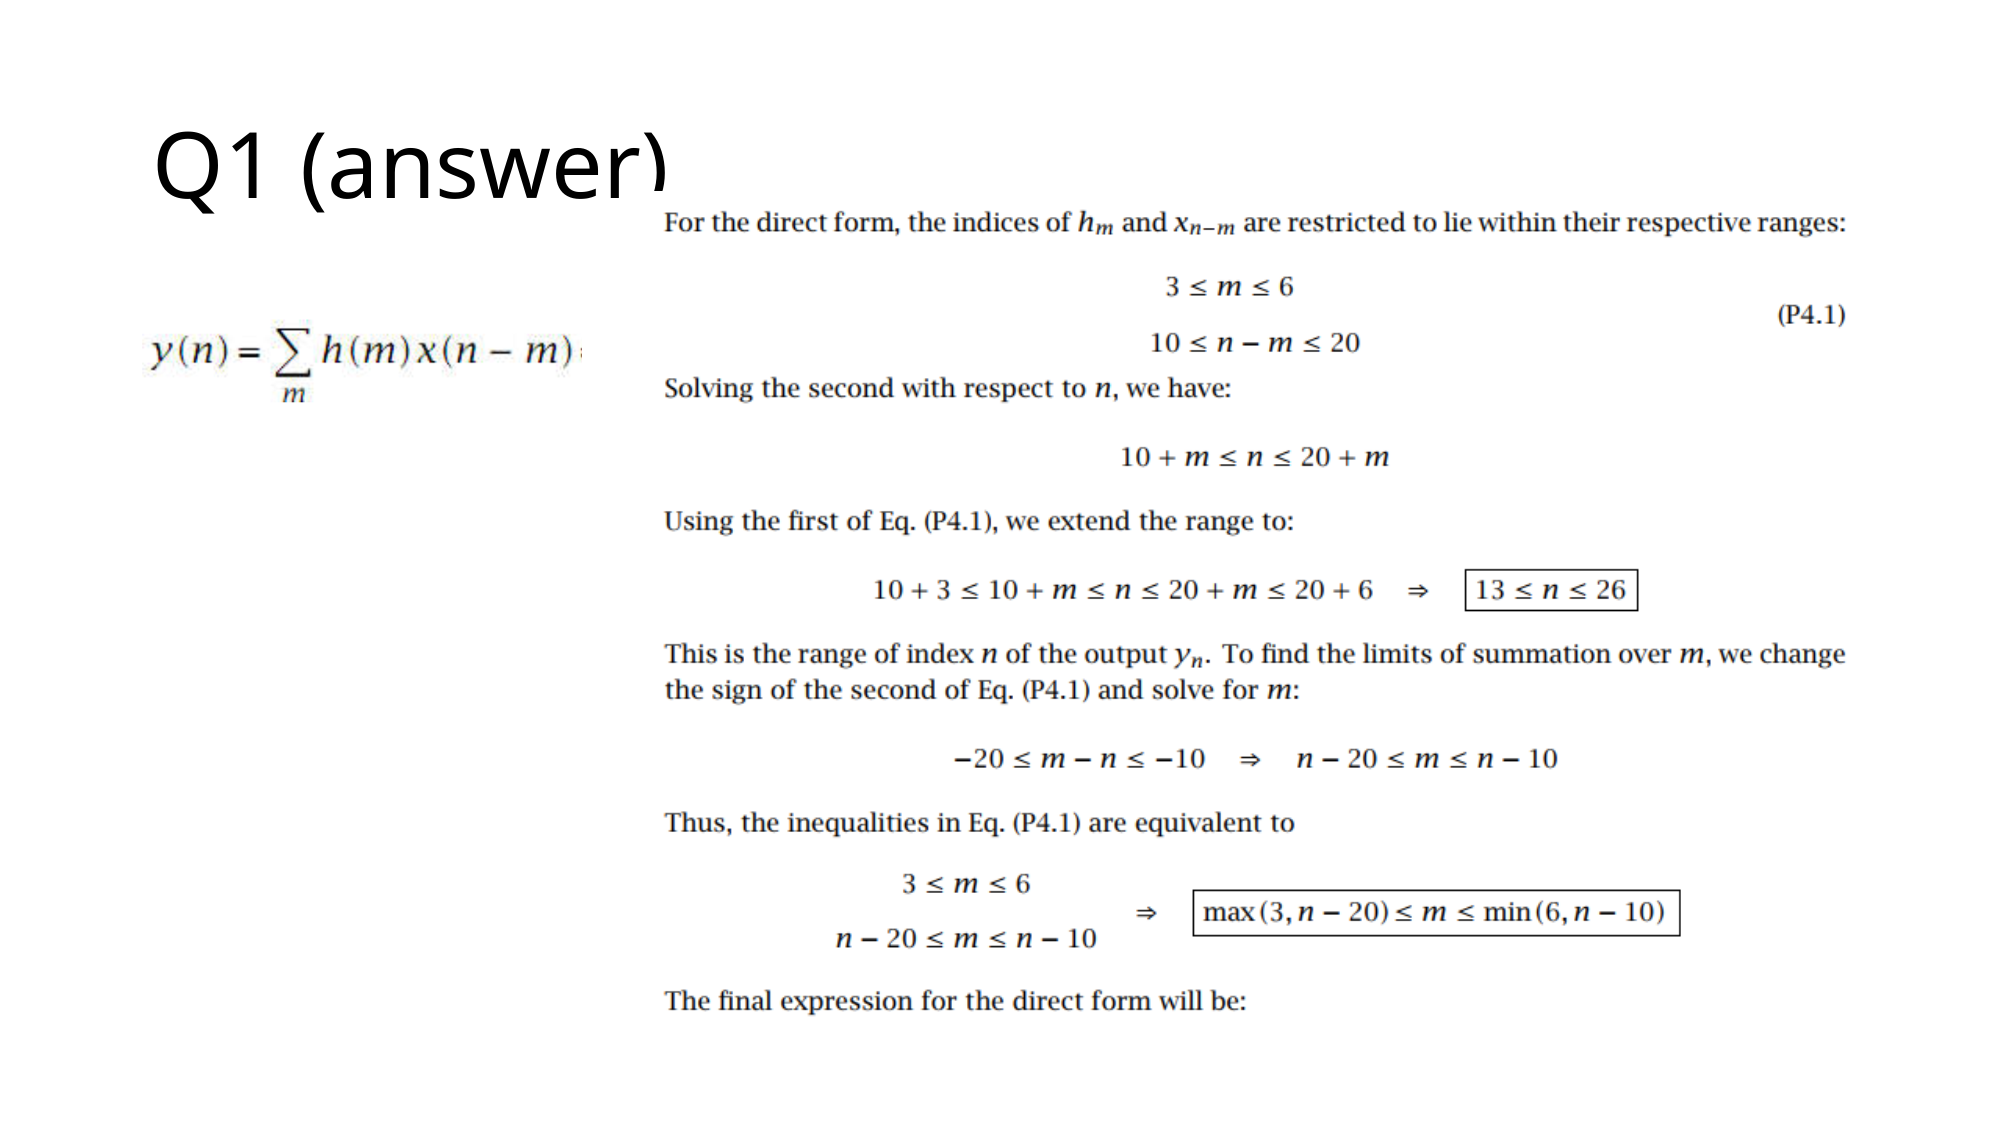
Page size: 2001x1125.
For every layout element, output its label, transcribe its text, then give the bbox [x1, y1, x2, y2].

picture [636, 191, 1900, 1029]
picture [137, 316, 582, 410]
title Q1 (answer) [137, 59, 1863, 278]
